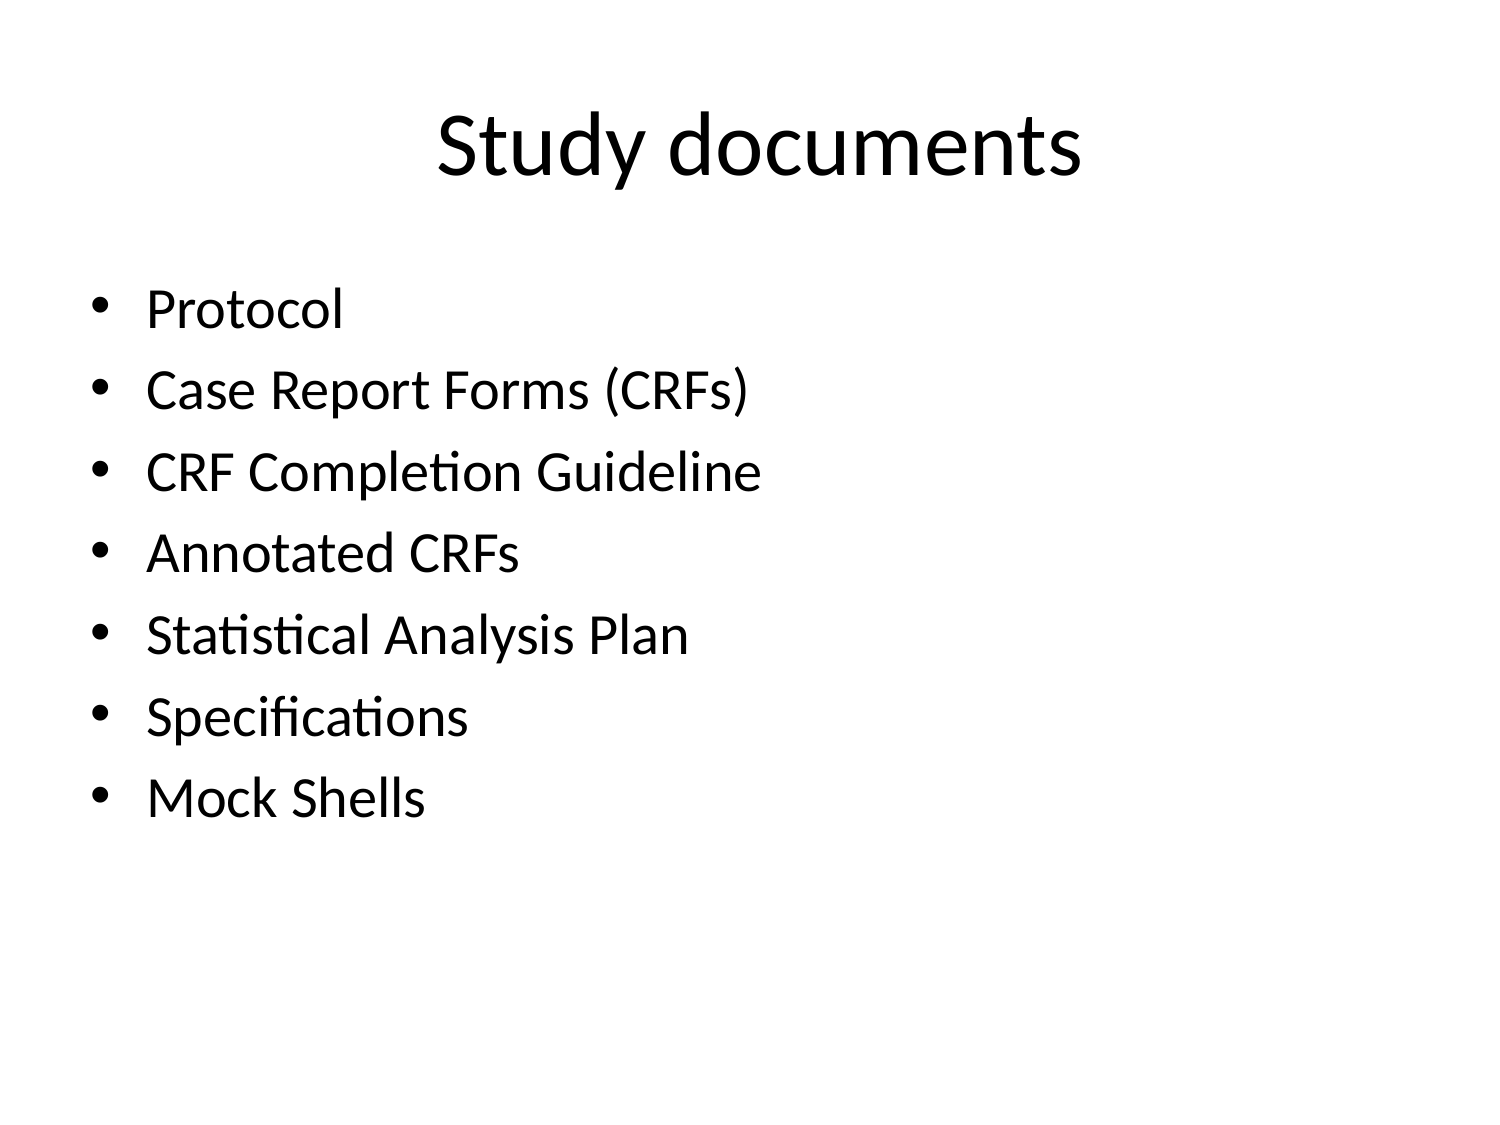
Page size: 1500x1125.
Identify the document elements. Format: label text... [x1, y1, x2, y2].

title Study documents [75, 45, 1425, 233]
list Protocol Case Report Forms (CRFs) CRF Completion Guideline Annotated CRFs Statistical Analysis Plan Specifications Mock Shells [75, 262, 1425, 1005]
